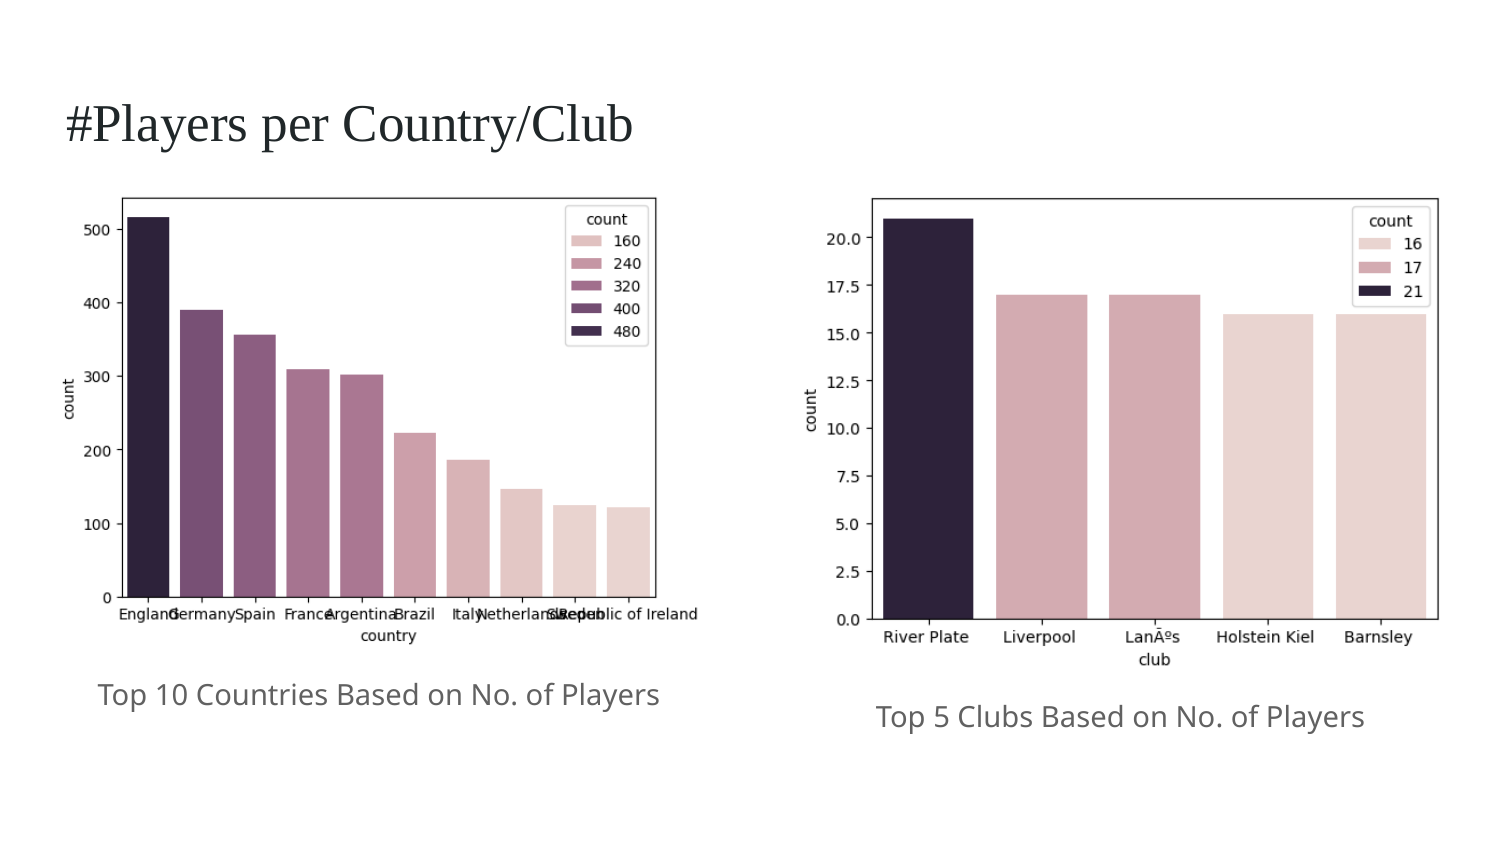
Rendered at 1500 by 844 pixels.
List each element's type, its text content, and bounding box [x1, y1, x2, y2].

list Top 10 Countries Based on No. of Players [51, 662, 708, 750]
title #Players per Country/Club [51, 72, 1449, 167]
picture [792, 188, 1450, 679]
picture [50, 188, 708, 654]
list Top 5 Clubs Based on No. of Players [792, 687, 1449, 750]
